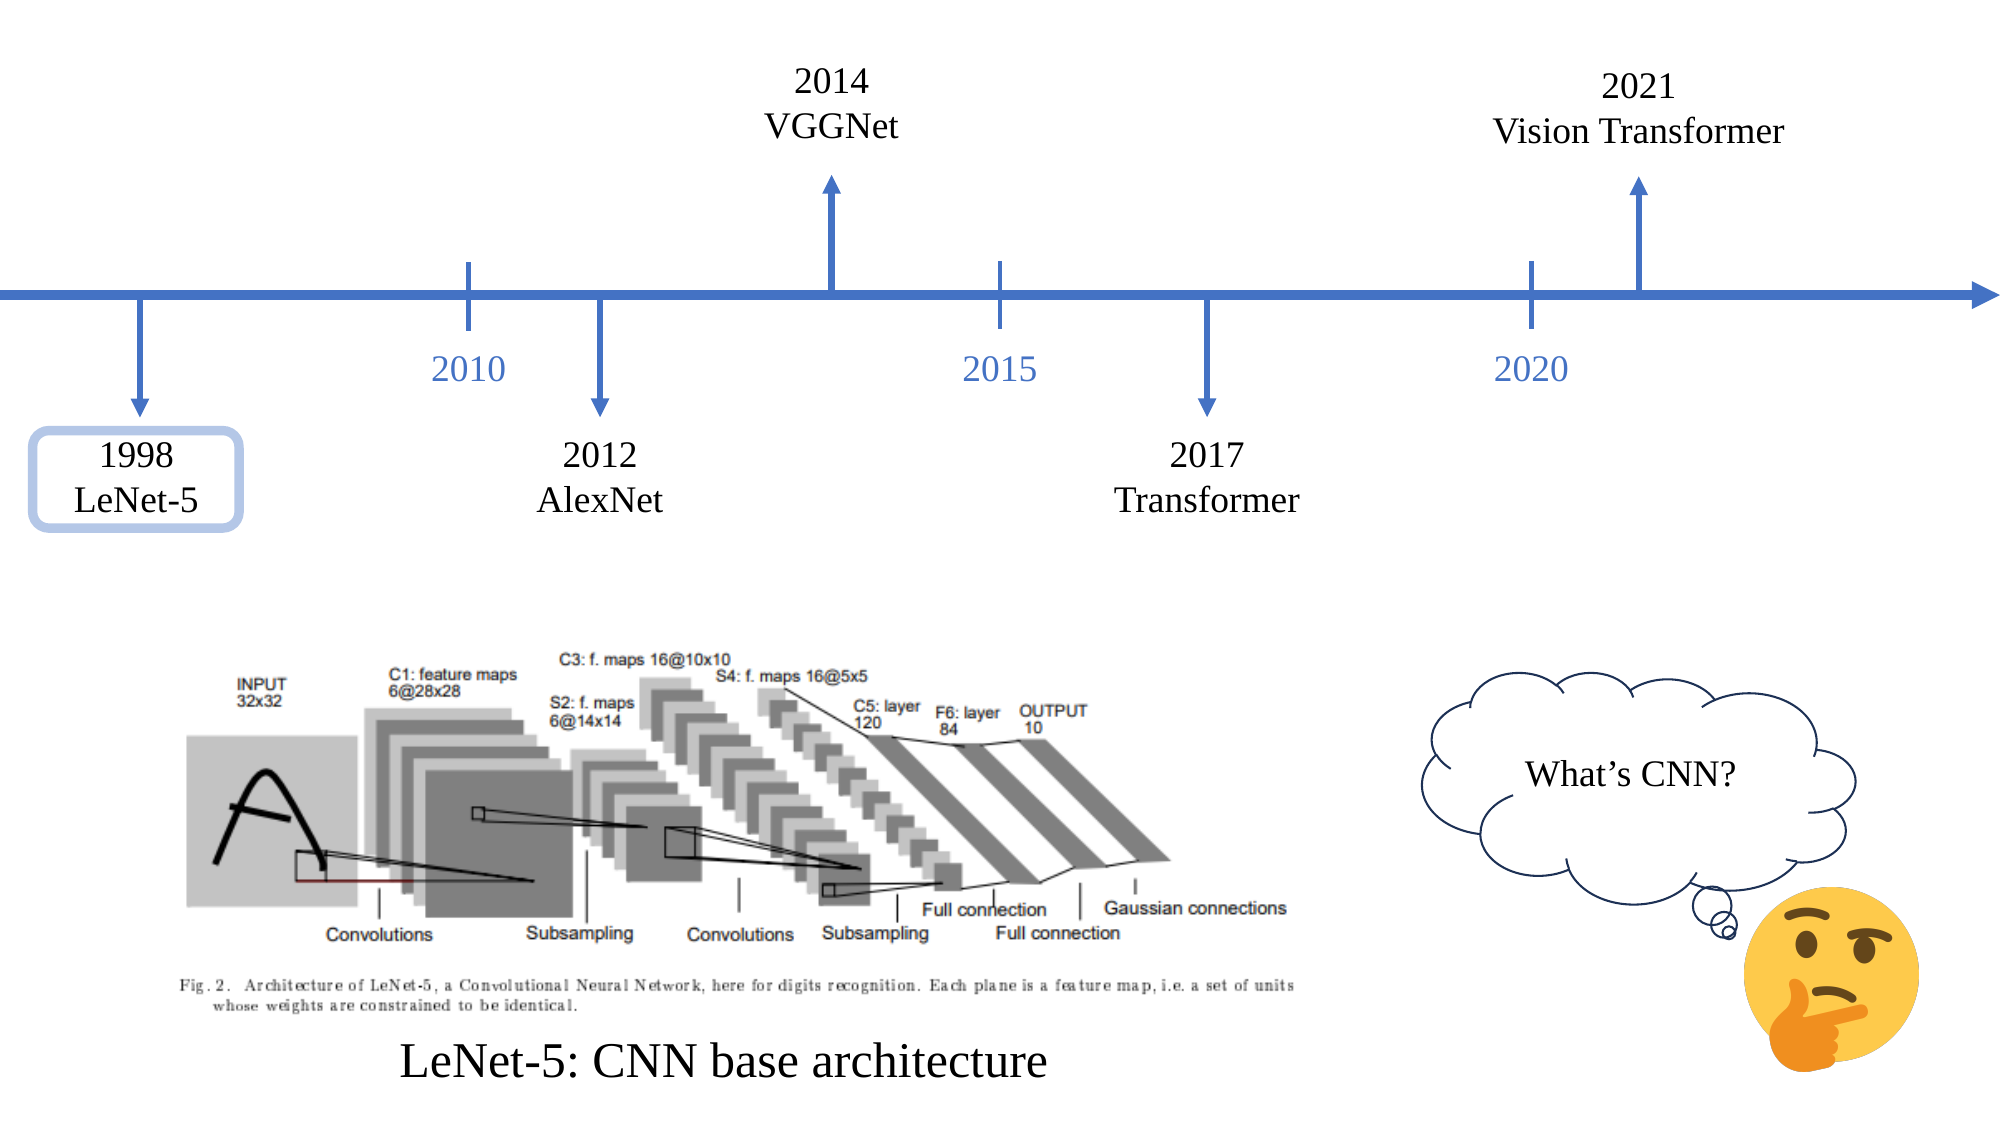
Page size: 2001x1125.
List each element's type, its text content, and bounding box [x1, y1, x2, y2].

picture [1743, 886, 1919, 1072]
text_box [31, 429, 241, 530]
text_box [1420, 671, 1842, 941]
picture [132, 619, 1320, 1036]
text_box 1998 LeNet-5 [4, 422, 268, 617]
text_box 2017 Transformer [1075, 422, 1339, 527]
text_box 2014 VGGNet [700, 48, 964, 199]
text_box What’s CNN? [1510, 696, 2000, 847]
text_box 2021 Vision Transformer [1446, 53, 1832, 159]
text_box 2010 [336, 336, 597, 396]
text_box 2012 AlexNet [468, 422, 732, 572]
text_box 2015 [868, 336, 1132, 396]
text_box LeNet-5: CNN base architecture [384, 1036, 1103, 1125]
text_box 2020 [1399, 336, 1664, 442]
